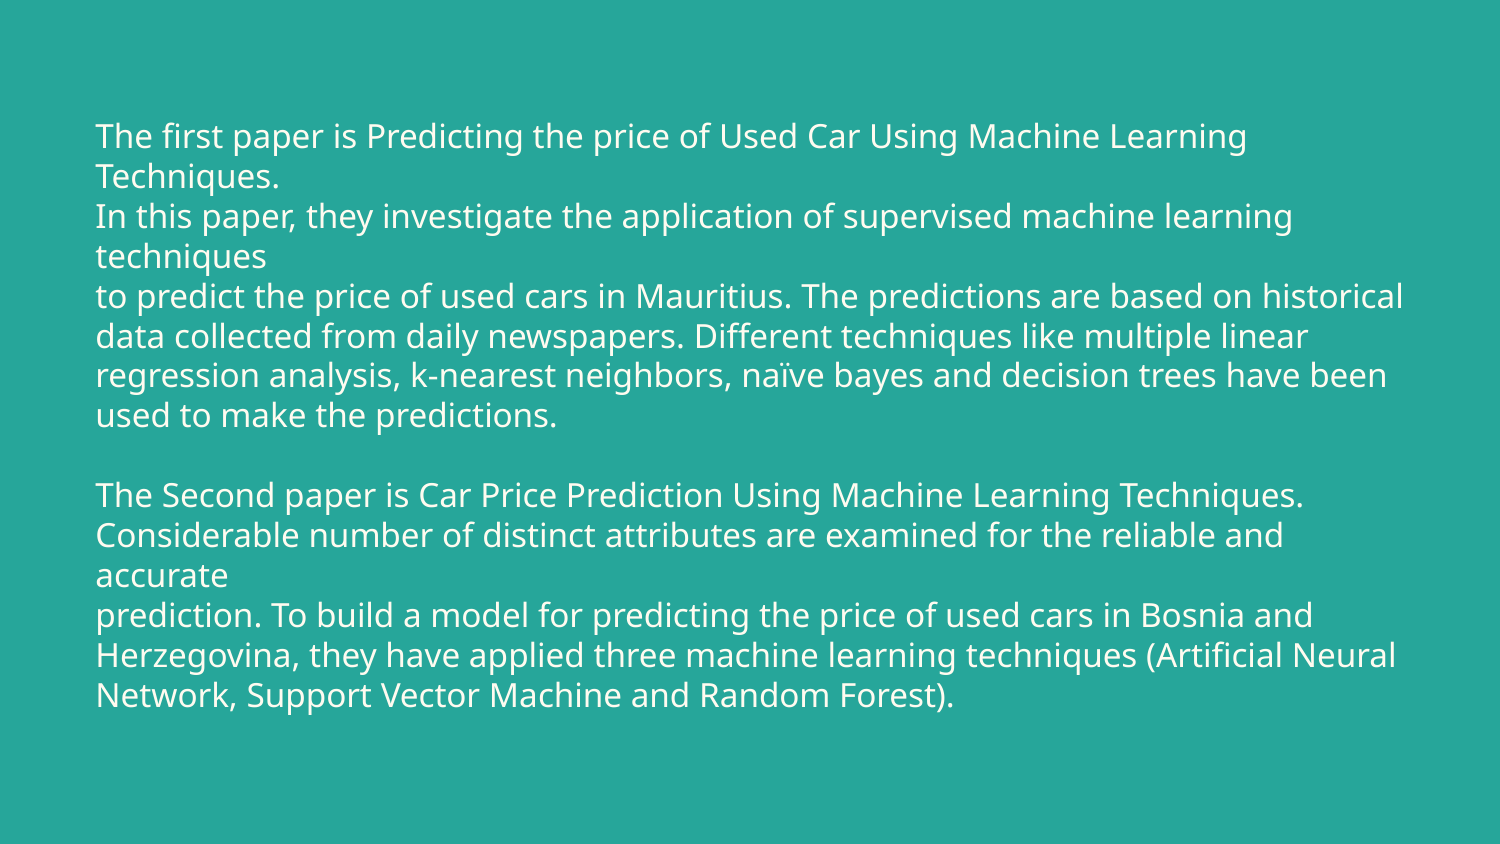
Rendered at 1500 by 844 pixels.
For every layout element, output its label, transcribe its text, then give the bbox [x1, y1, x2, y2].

title The first paper is Predicting the price of Used Car Using Machine Learning Techniques. In this paper, they investigate the application of supervised machine learning techniques to predict the price of used cars in Mauritius. The predictions are based on historical data collected from daily newspapers. Different techniques like multiple linear regression analysis, k-nearest neighbors, naïve bayes and decision trees have been used to make the predictions. The Second paper is Car Price Prediction Using Machine Learning Techniques. Considerable number of distinct attributes are examined for the reliable and accurate prediction. To build a model for predicting the price of used cars in Bosnia and Herzegovina, they have applied three machine learning techniques (Artificial Neural Network, Support Vector Machine and Random Forest). [80, 86, 1442, 783]
